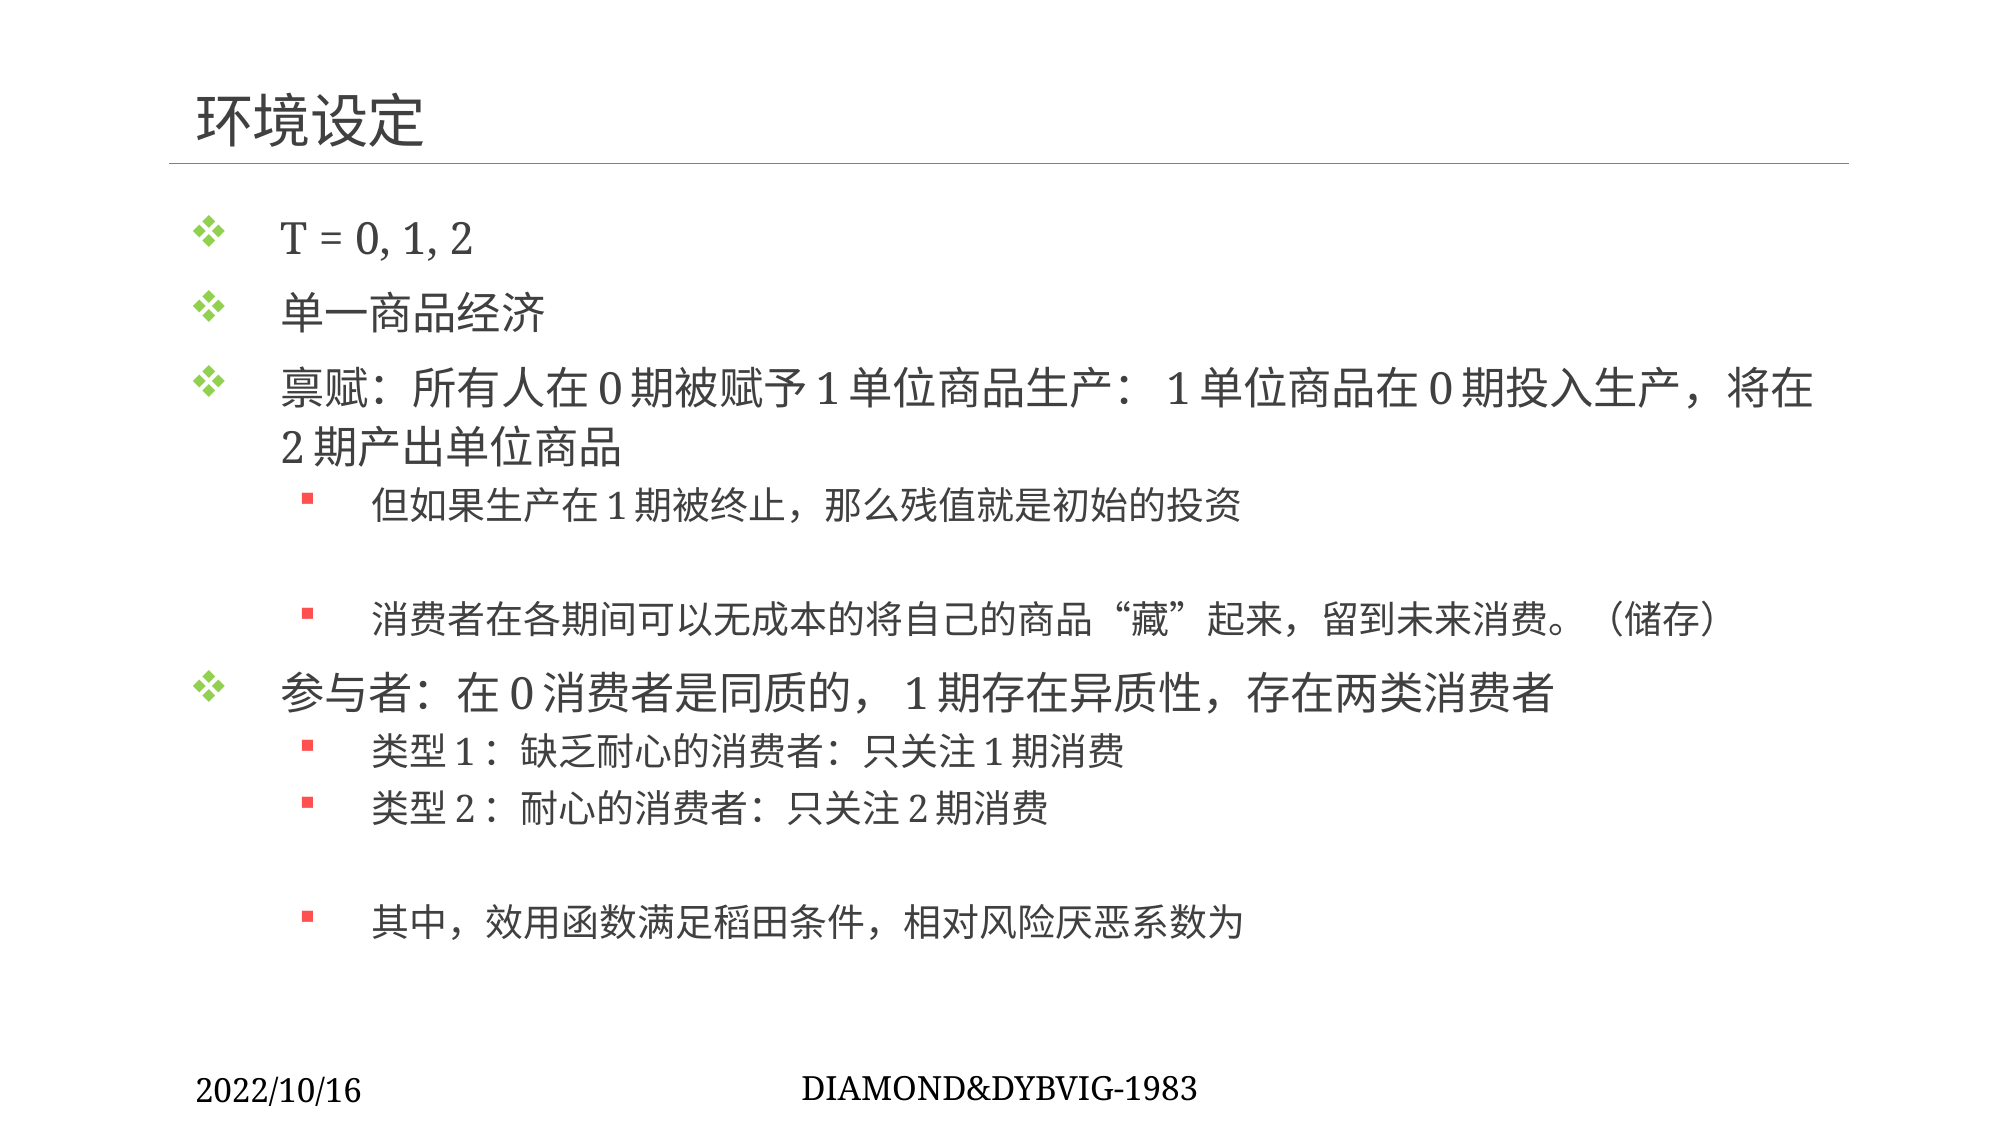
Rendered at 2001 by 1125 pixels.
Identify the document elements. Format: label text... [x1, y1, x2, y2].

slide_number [180, 1059, 495, 1120]
footer Diamond&Dybvig-1983 [527, 1059, 1473, 1120]
title 环境设定 [180, 47, 1830, 162]
